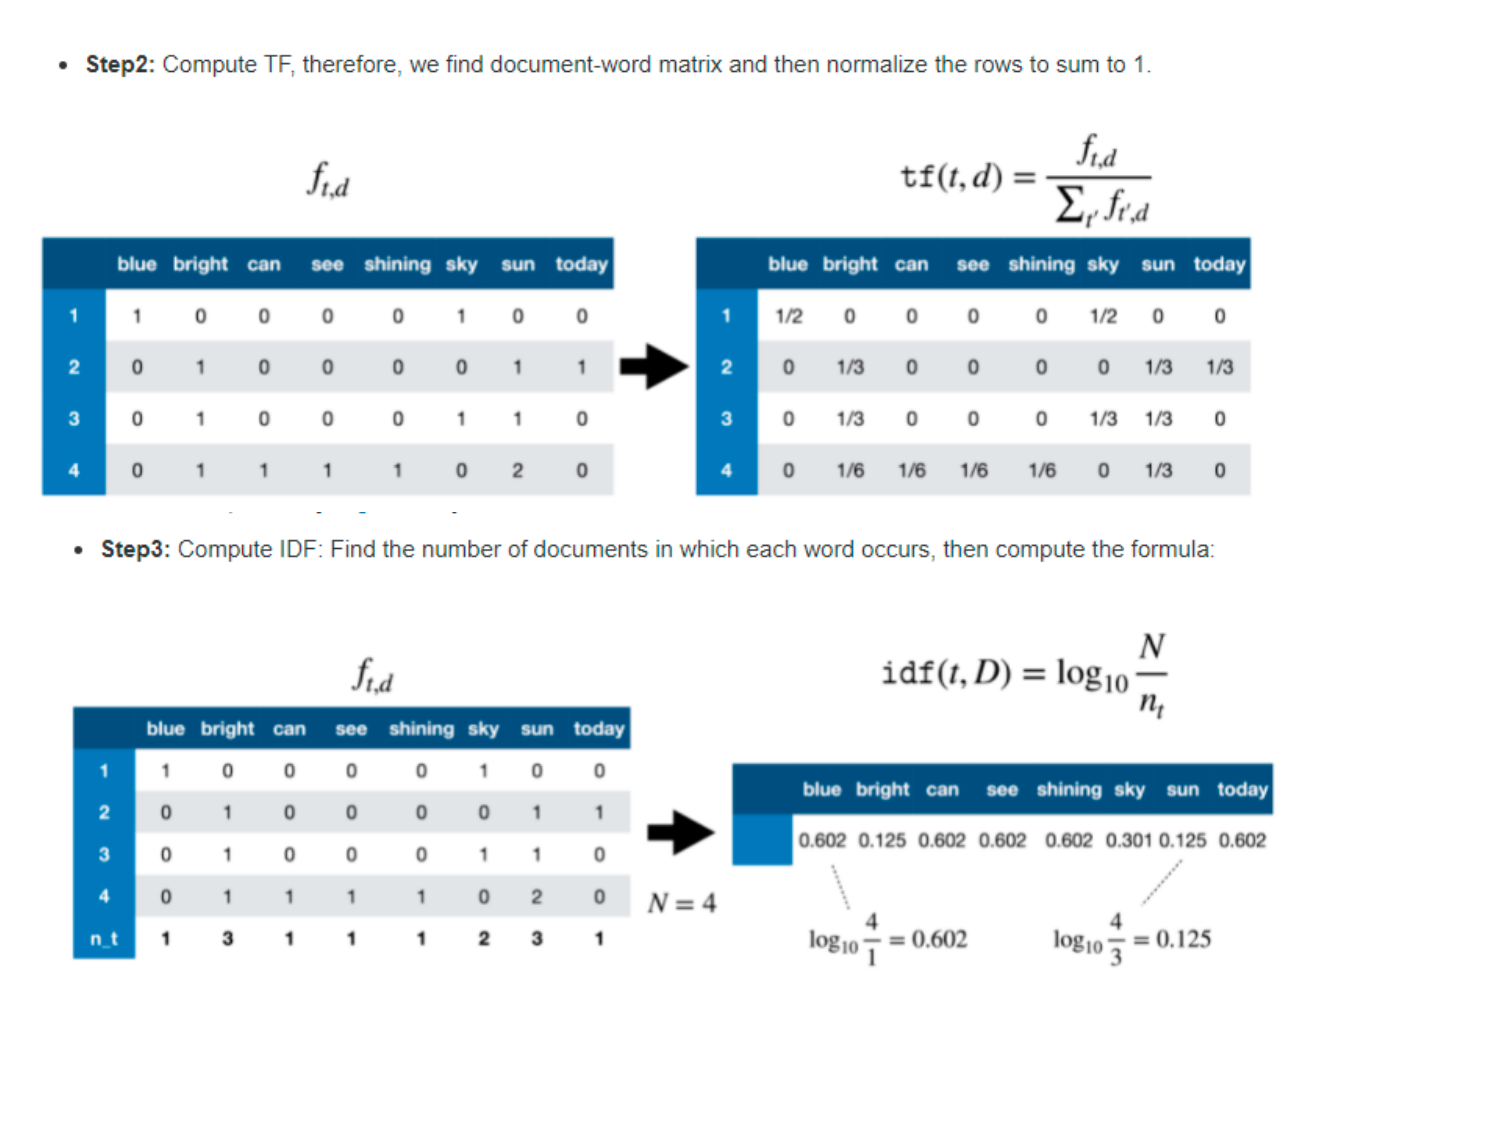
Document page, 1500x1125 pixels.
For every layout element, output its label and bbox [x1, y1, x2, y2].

picture [0, 34, 1340, 1041]
